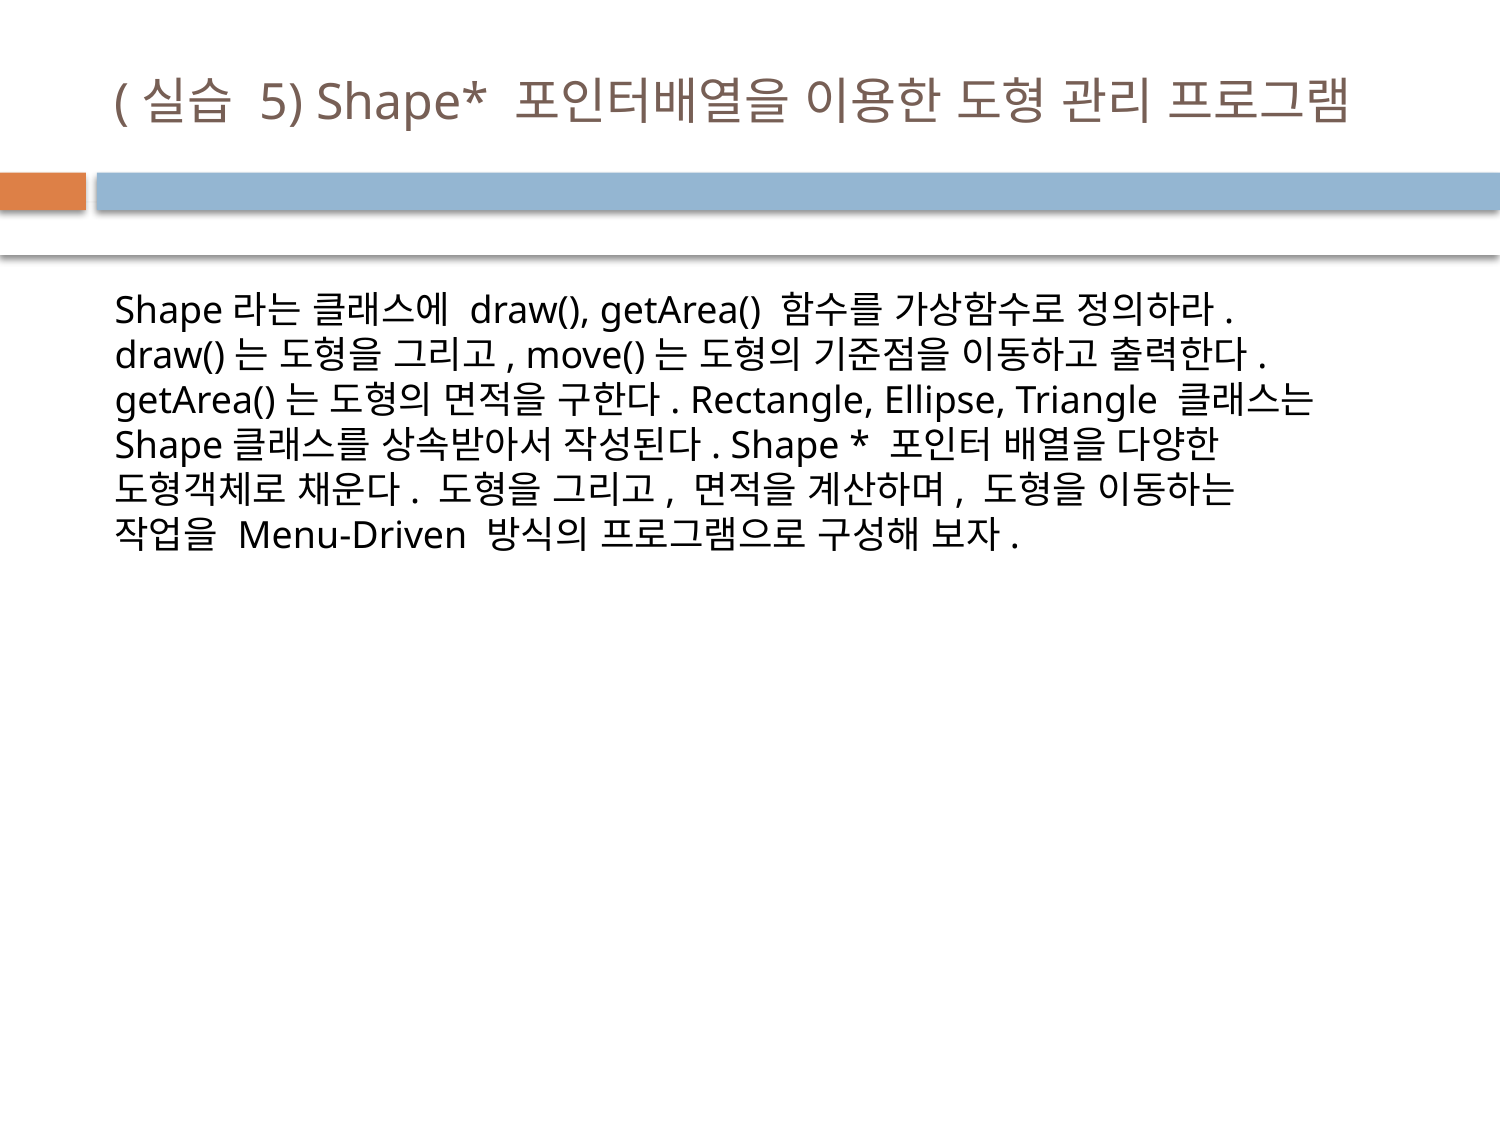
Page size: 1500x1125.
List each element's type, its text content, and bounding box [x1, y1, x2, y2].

text_box Shape라는 클래스에 draw(), getArea() 함수를 가상함수로 정의하라. draw()는 도형을 그리고, move()는 도형의 기준점을 이동하고 출력한다. getArea()는 도형의 면적을 구한다. Rectangle, Ellipse, Triangle 클래스는 Shape클래스를 상속받아서 작성된다. Shape * 포인터 배열을 다양한 도형객체로 채운다. 도형을 그리고, 면적을 계산하며, 도형을 이동하는 작업을 Menu-Driven 방식의 프로그램으로 구성해 보자. [99, 278, 1357, 564]
title (실습 5) Shape* 포인터배열을 이용한 도형 관리 프로그램 [99, 37, 1438, 161]
